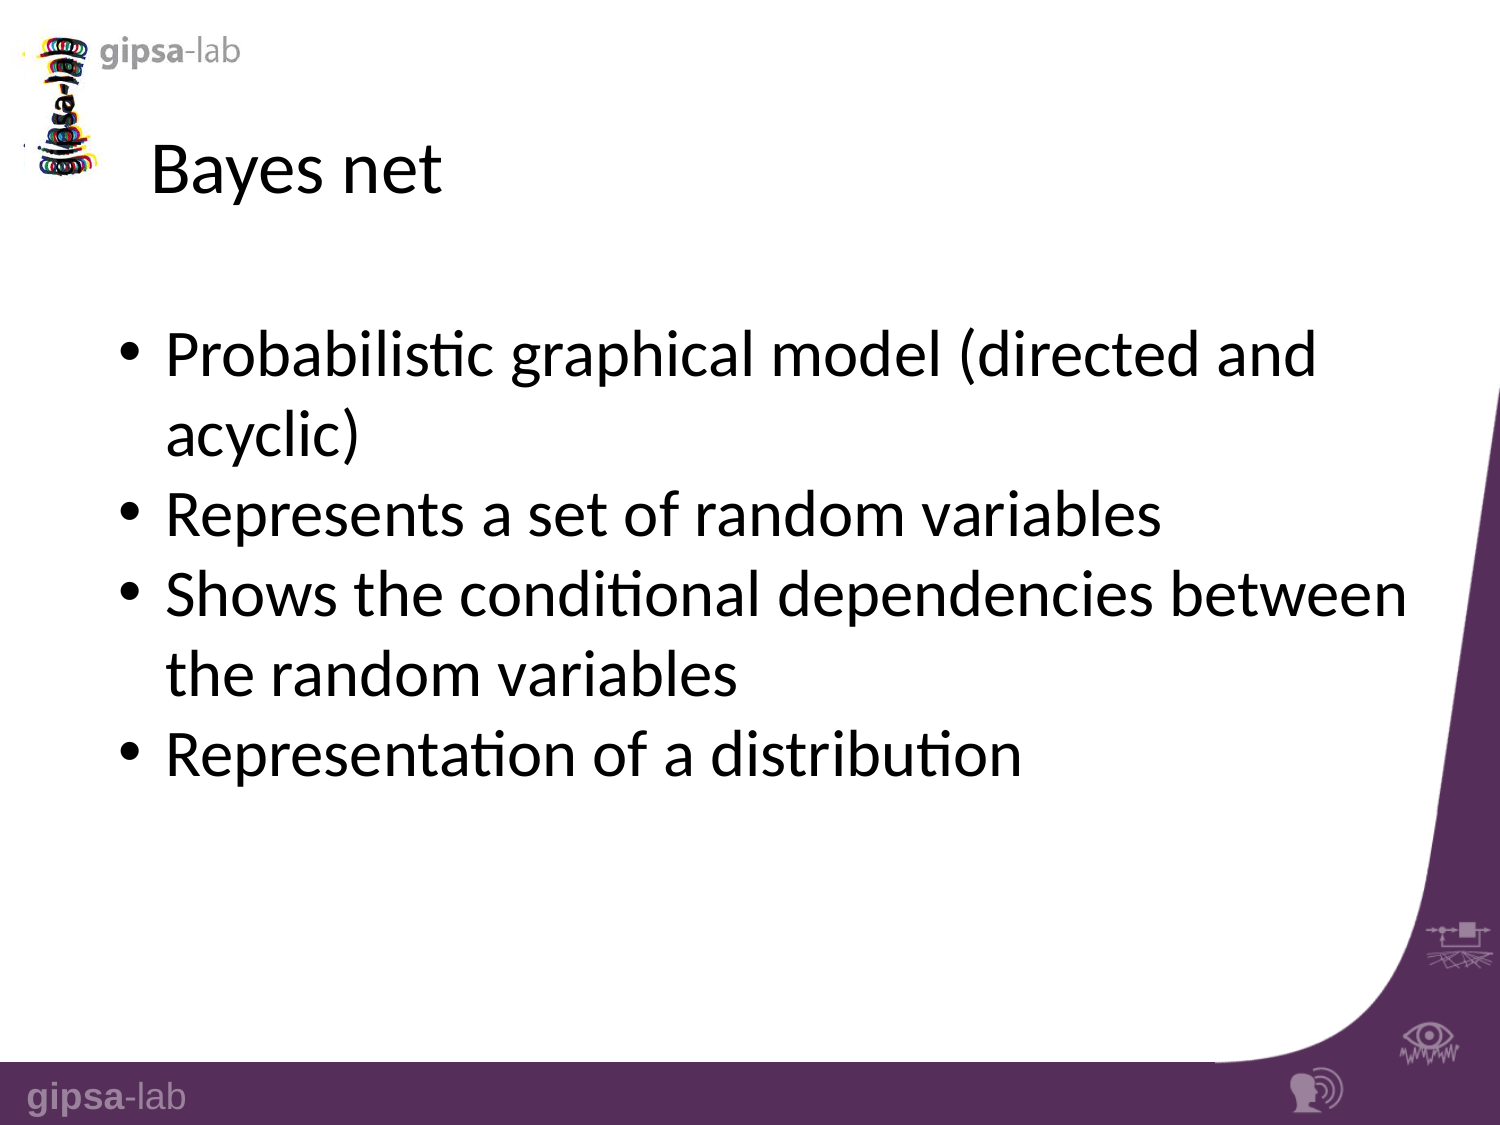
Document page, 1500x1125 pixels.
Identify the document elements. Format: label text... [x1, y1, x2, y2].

text_box Bayes net [150, 87, 1473, 240]
picture [1210, 384, 1500, 1125]
text_box Probabilistic graphical model (directed and acyclic) Represents a set of random variables Shows the conditional dependencies between the random variables Representation of a distribution [118, 312, 1469, 828]
picture [11, 12, 241, 181]
